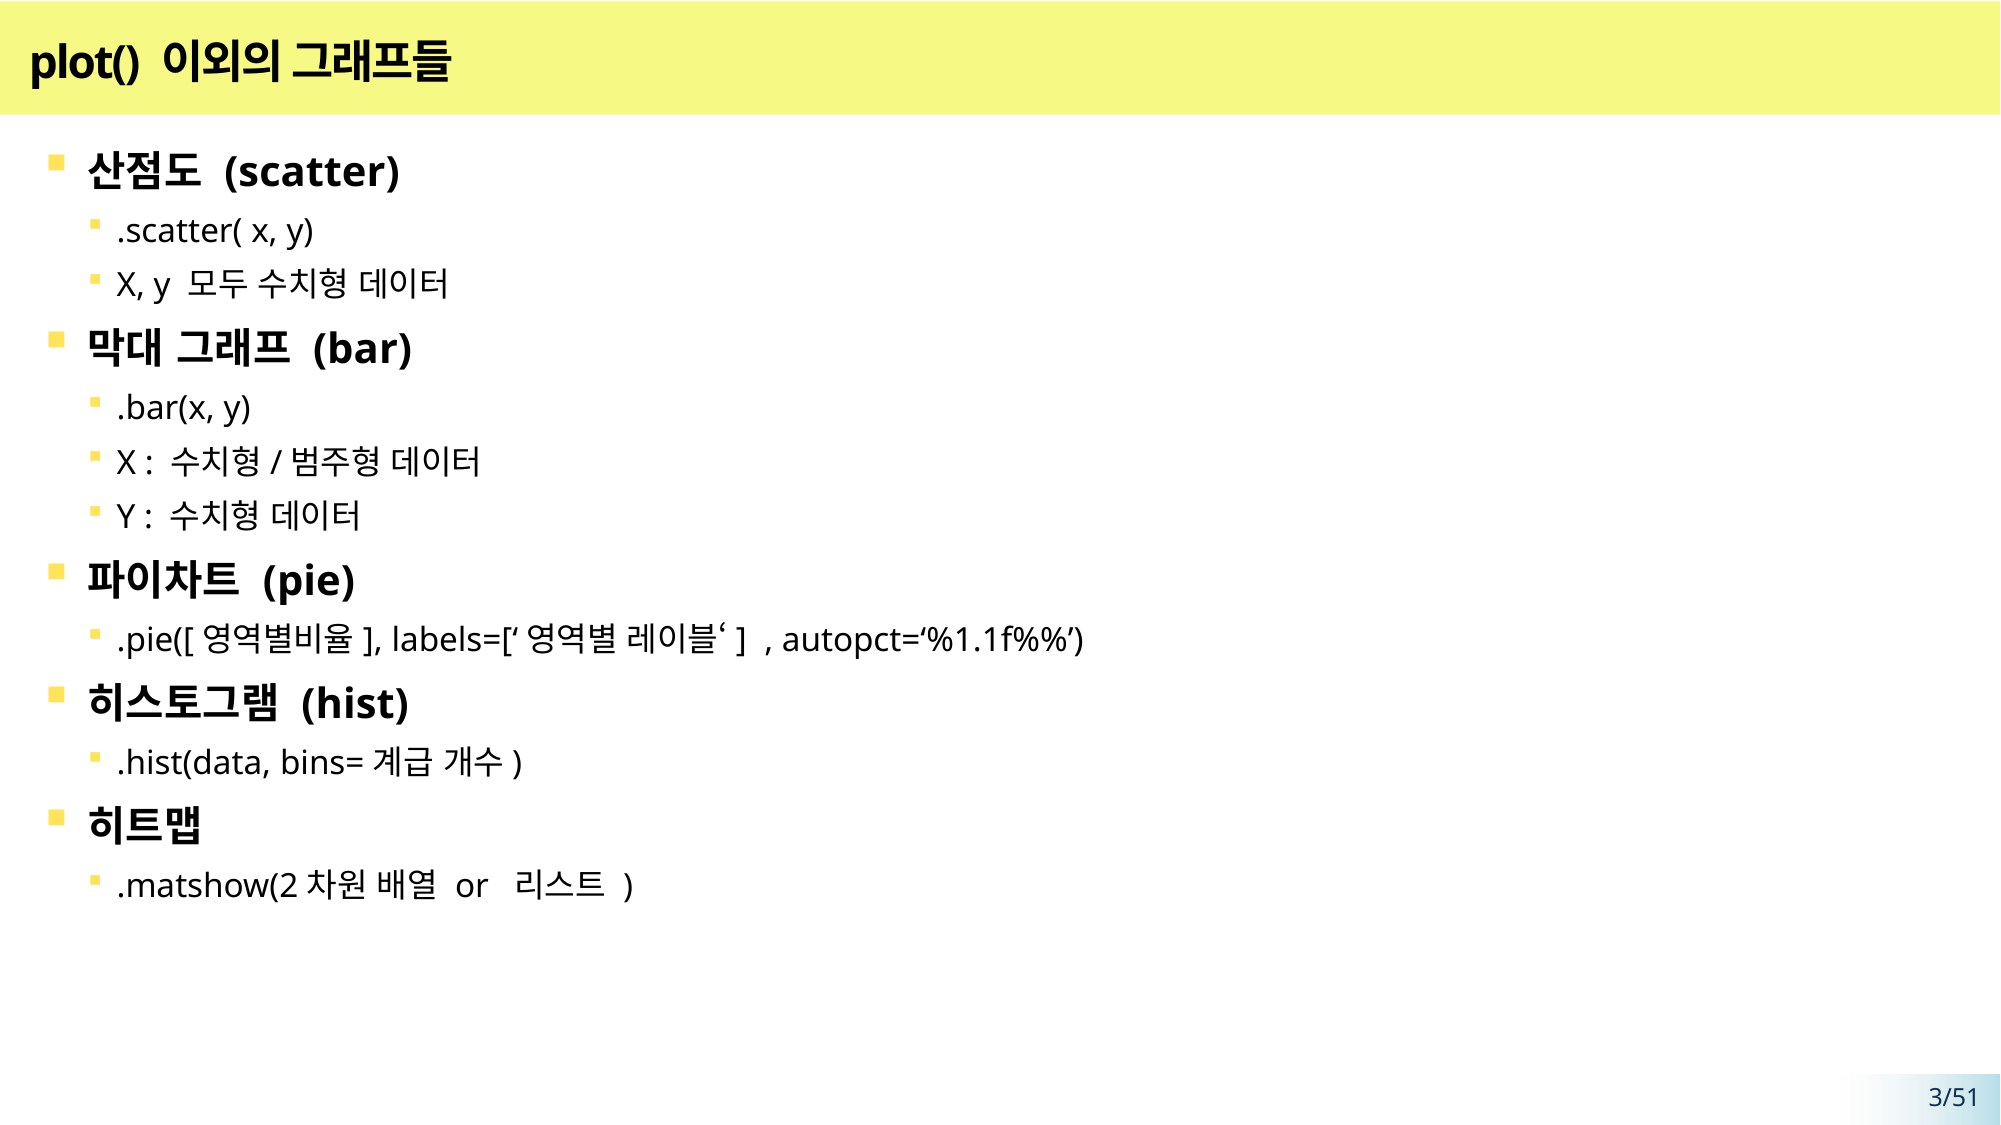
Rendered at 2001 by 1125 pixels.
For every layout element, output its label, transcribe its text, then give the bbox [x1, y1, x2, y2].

list 산점도 (scatter) .scatter( x, y) X, y 모두 수치형 데이터 막대 그래프 (bar) .bar(x, y) X : 수치형/범주형 데이터 Y : 수치형 데이터 파이차트 (pie) .pie([영역별비율], labels=[‘영역별 레이블‘] , autopct=‘%1.1f%%’) 히스토그램 (hist) .hist(data, bins=계급 개수) 히트맵 .matshow(2차원 배열 or 리스트 ) [13, 126, 1975, 1057]
title plot() 이외의 그래프들 [13, 21, 1717, 99]
